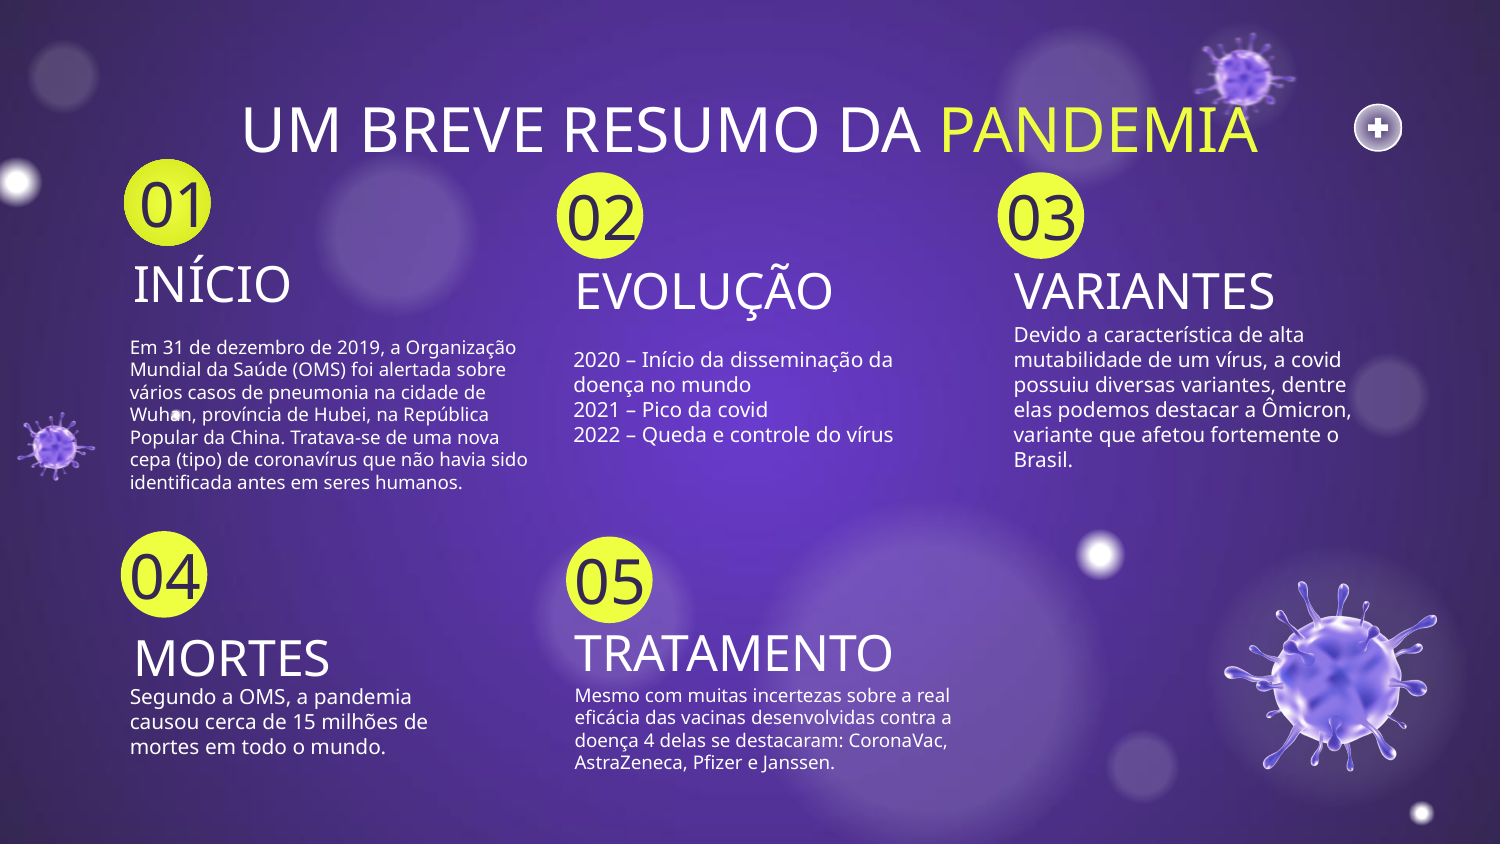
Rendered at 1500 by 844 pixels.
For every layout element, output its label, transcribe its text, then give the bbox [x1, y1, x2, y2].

title EVOLUÇÃO [559, 264, 896, 315]
title 02 [551, 166, 686, 265]
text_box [1177, 516, 1496, 836]
title 01 [124, 167, 258, 252]
subtitle Mesmo com muitas incertezas sobre a real eficácia das vacinas desenvolvidas contra a doença 4 delas se destacaram: CoronaVac, AstraZeneca, Pfizer e Janssen. [559, 681, 998, 776]
subtitle 2020 – Início da disseminação da doença no mundo 2021 – Pico da covid 2022 – Queda e controle do vírus [558, 357, 942, 437]
title TRATAMENTO [559, 622, 922, 681]
title UM BREVE RESUMO DA PANDEMIA [116, 88, 1383, 167]
title 03 [991, 166, 1126, 265]
title MORTES [118, 628, 352, 681]
title VARIANTES [999, 264, 1313, 315]
subtitle Em 31 de dezembro de 2019, a Organização Mundial da Saúde (OMS) foi alertada sobre vários casos de pneumonia na cidade de Wuhan, província de Hubei, na República Popular da China. Tratava-se de uma nova cepa (tipo) de coronavírus que não havia sido identificada antes em seres humanos. [114, 374, 552, 454]
title 05 [559, 531, 694, 629]
subtitle Segundo a OMS, a pandemia causou cerca de 15 milhões de mortes em todo o mundo. [114, 681, 499, 762]
title INÍCIO [118, 251, 323, 315]
title 04 [114, 525, 249, 624]
subtitle Devido a característica de alta mutabilidade de um vírus, a covid possuiu diversas variantes, dentre elas podemos destacar a Ômicron, variante que afetou fortemente o Brasil. [998, 357, 1382, 437]
picture [0, 0, 1500, 844]
